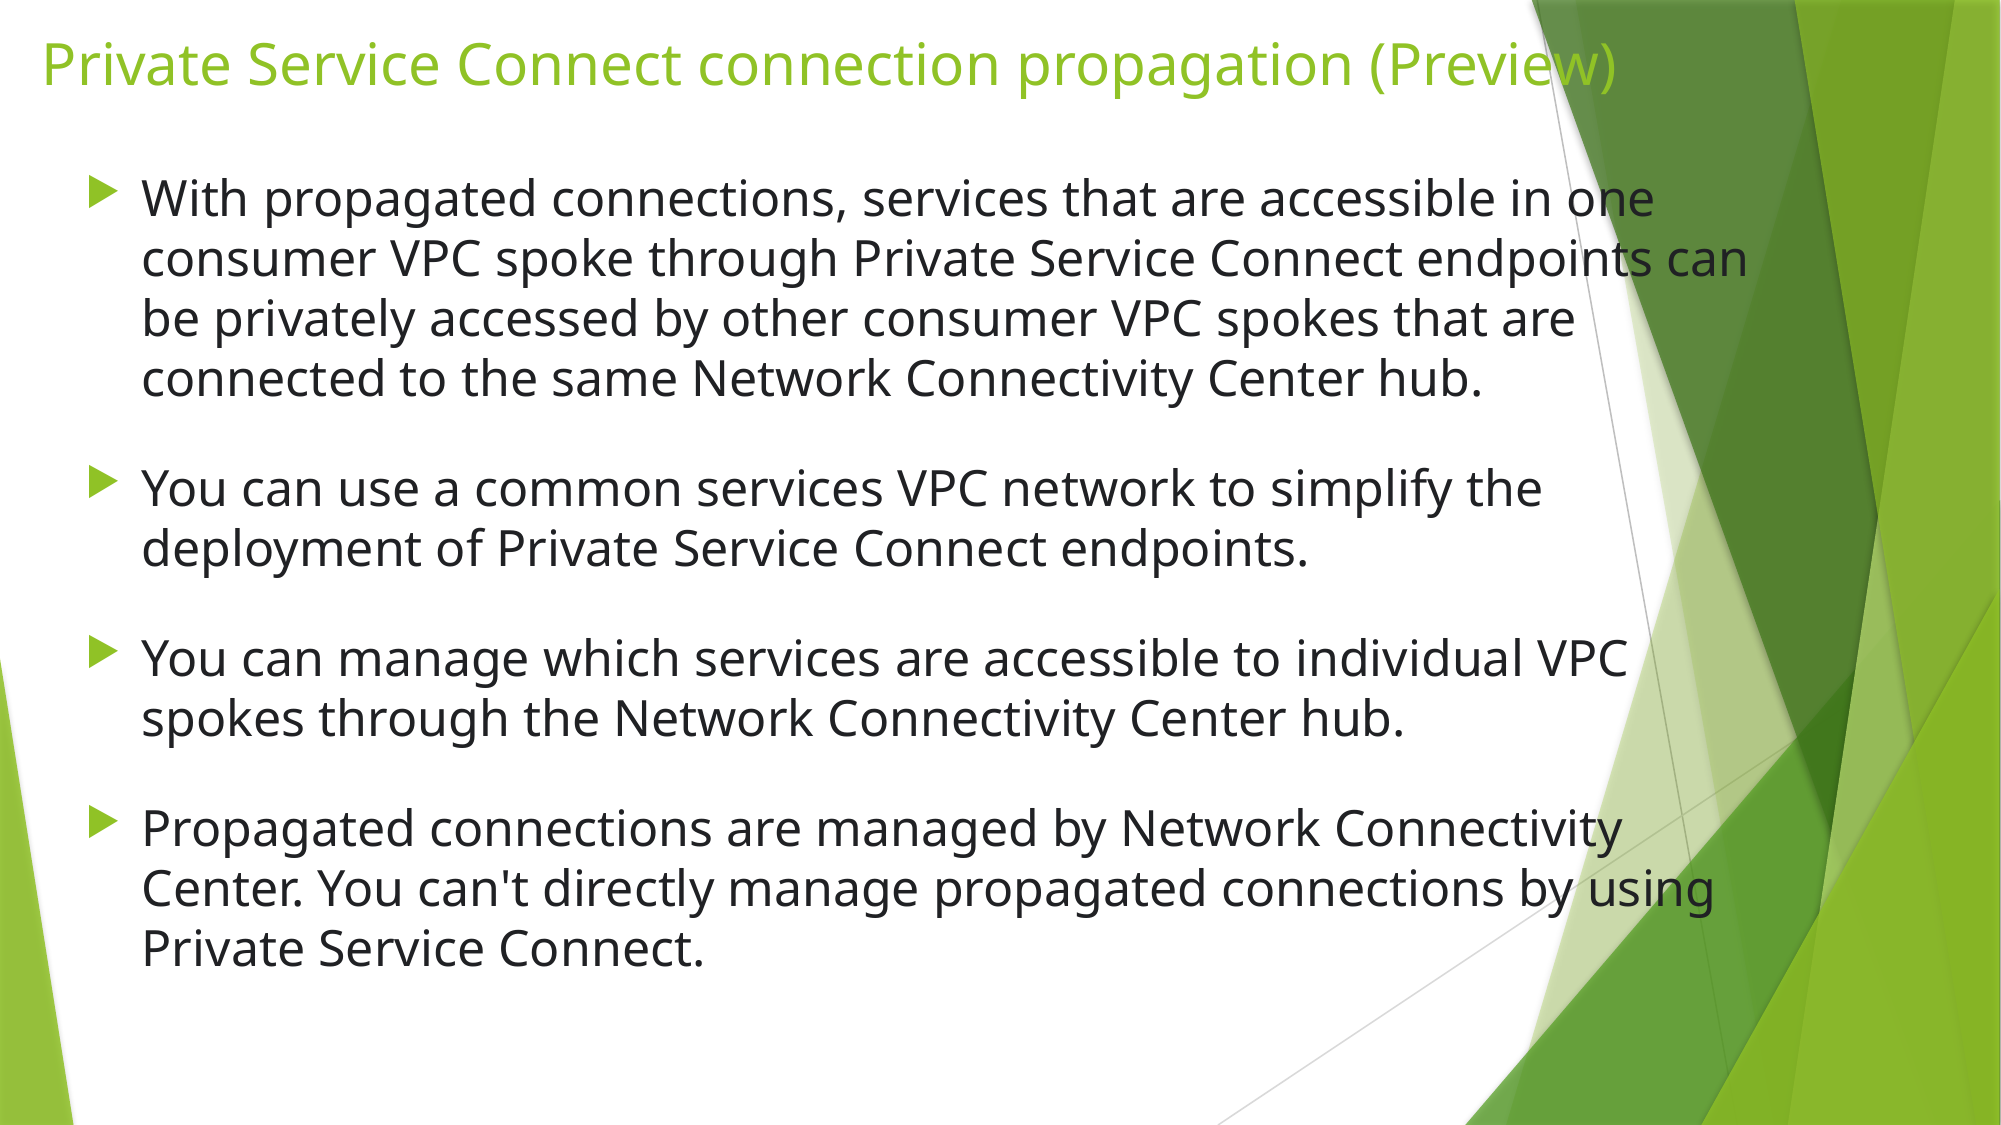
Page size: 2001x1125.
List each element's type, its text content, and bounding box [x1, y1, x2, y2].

title Private Service Connect connection propagation (Preview) [26, 20, 1811, 146]
list With propagated connections, services that are accessible in one consumer VPC spoke through Private Service Connect endpoints can be privately accessed by other consumer VPC spokes that are connected to the same Network Connectivity Center hub. You can use a common services VPC network to simplify the deployment of Private Service Connect endpoints. You can manage which services are accessible to individual VPC spokes through the Network Connectivity Center hub. Propagated connections are managed by Network Connectivity Center. You can't directly manage propagated connections by using Private Service Connect. [70, 159, 1779, 1075]
